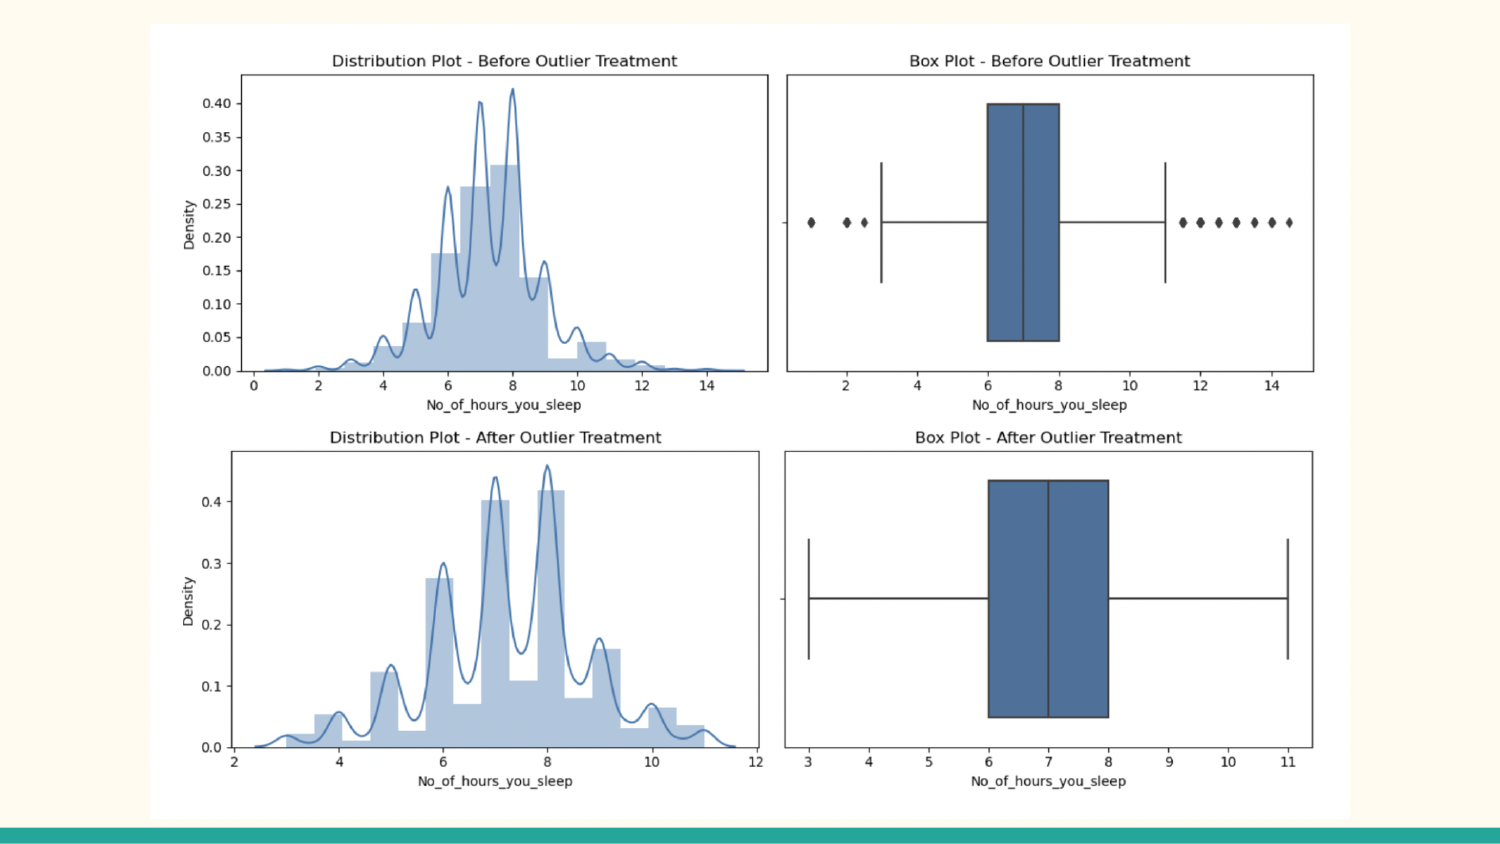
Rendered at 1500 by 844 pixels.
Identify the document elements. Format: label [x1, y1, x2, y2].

picture [150, 24, 1350, 819]
